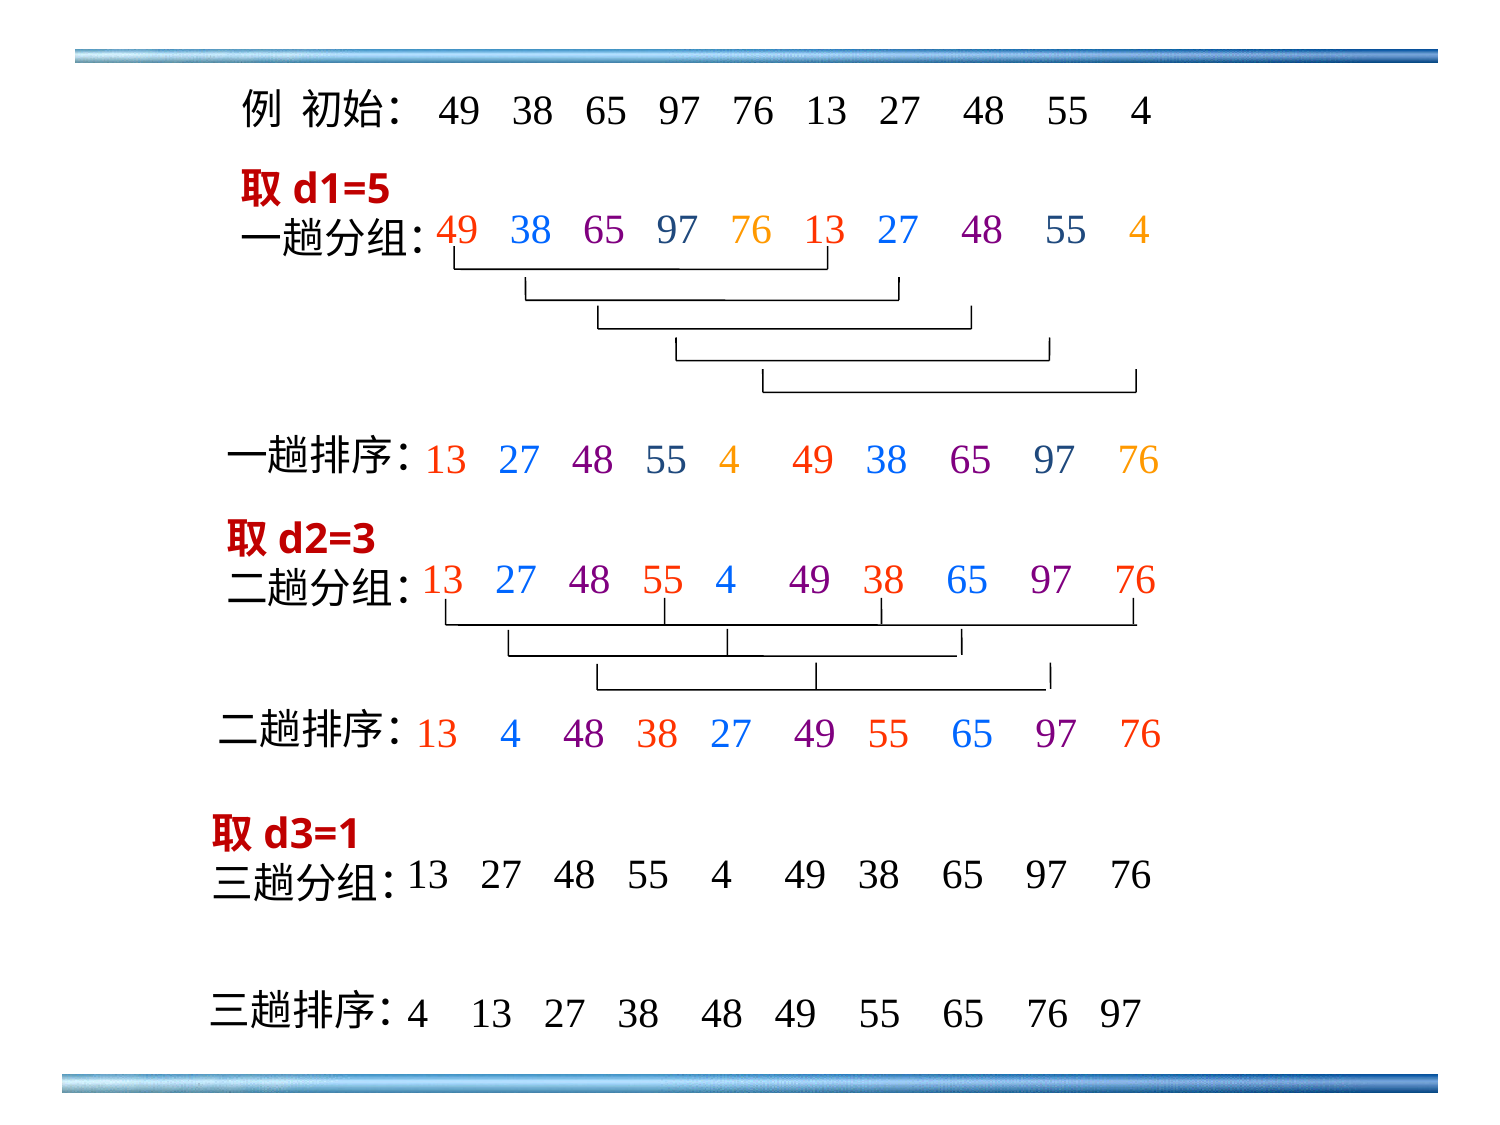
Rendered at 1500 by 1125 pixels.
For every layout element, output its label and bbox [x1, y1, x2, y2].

text_box [211, 503, 1169, 690]
picture [62, 1074, 1438, 1093]
text_box [194, 975, 1155, 1044]
text_box [224, 74, 1165, 141]
text_box [225, 154, 1163, 393]
text_box [211, 421, 1173, 490]
text_box [196, 799, 1165, 916]
text_box [202, 695, 1174, 764]
picture [74, 49, 1438, 63]
